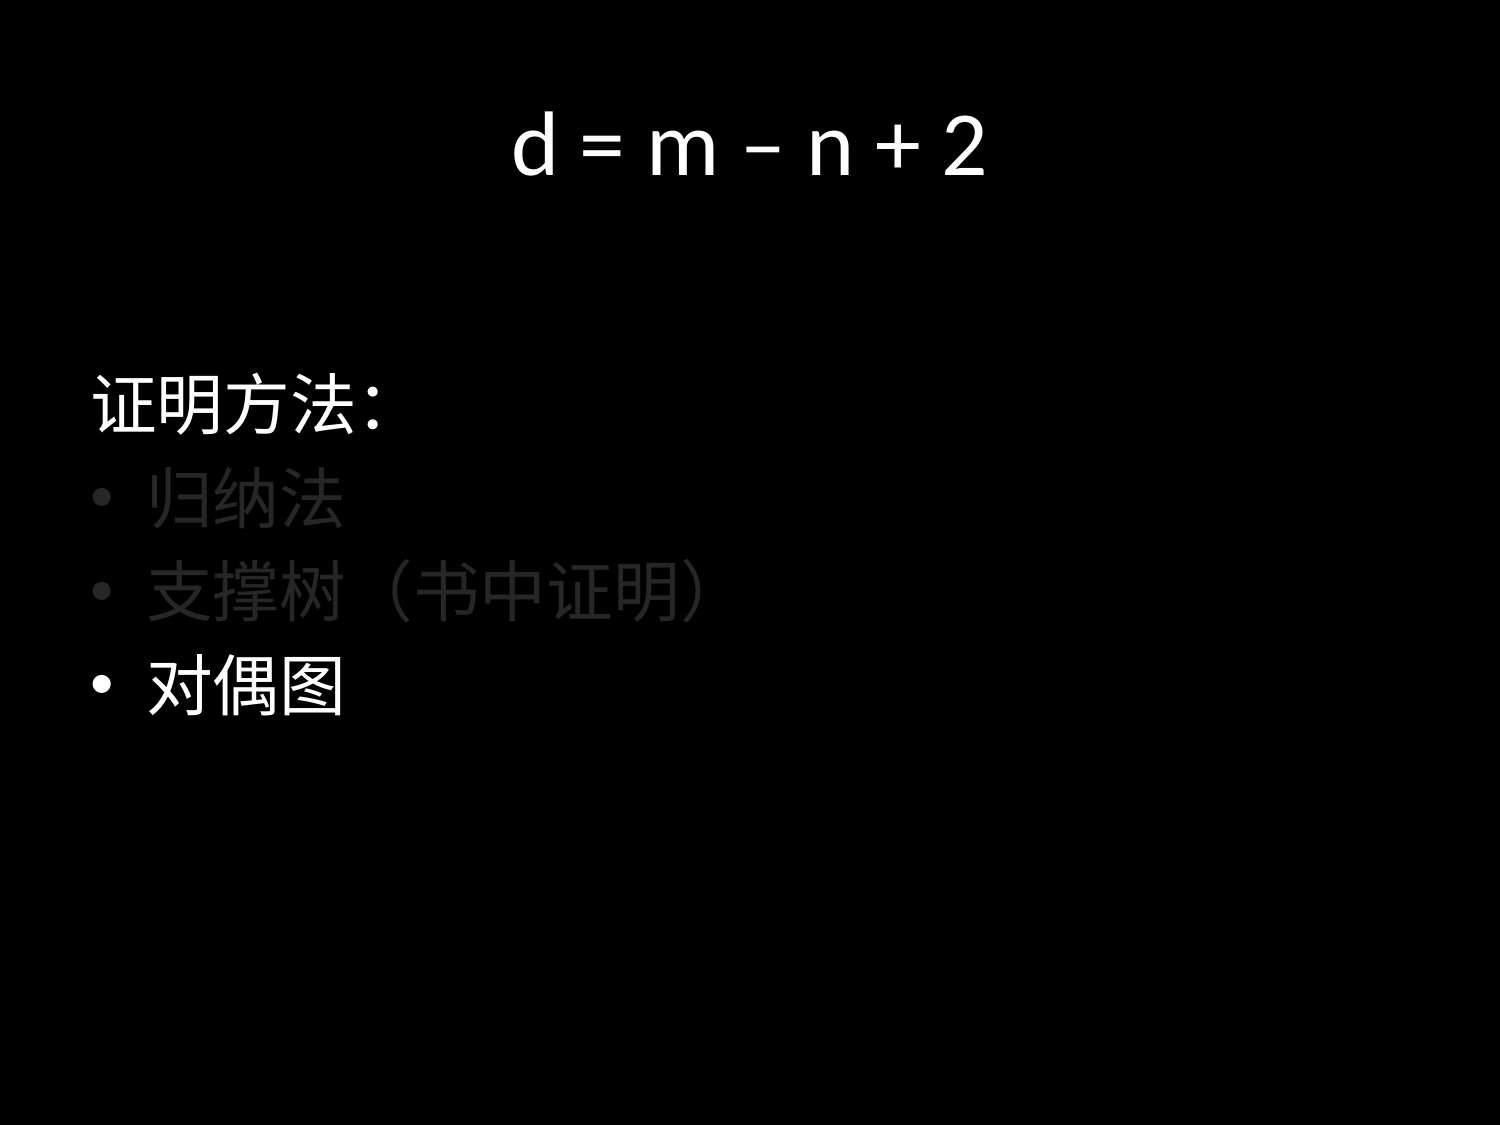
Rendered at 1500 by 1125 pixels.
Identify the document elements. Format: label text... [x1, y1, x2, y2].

list 证明方法： 归纳法 支撑树（书中证明） 对偶图 [75, 262, 1425, 1005]
title d = m – n + 2 [75, 45, 1425, 233]
